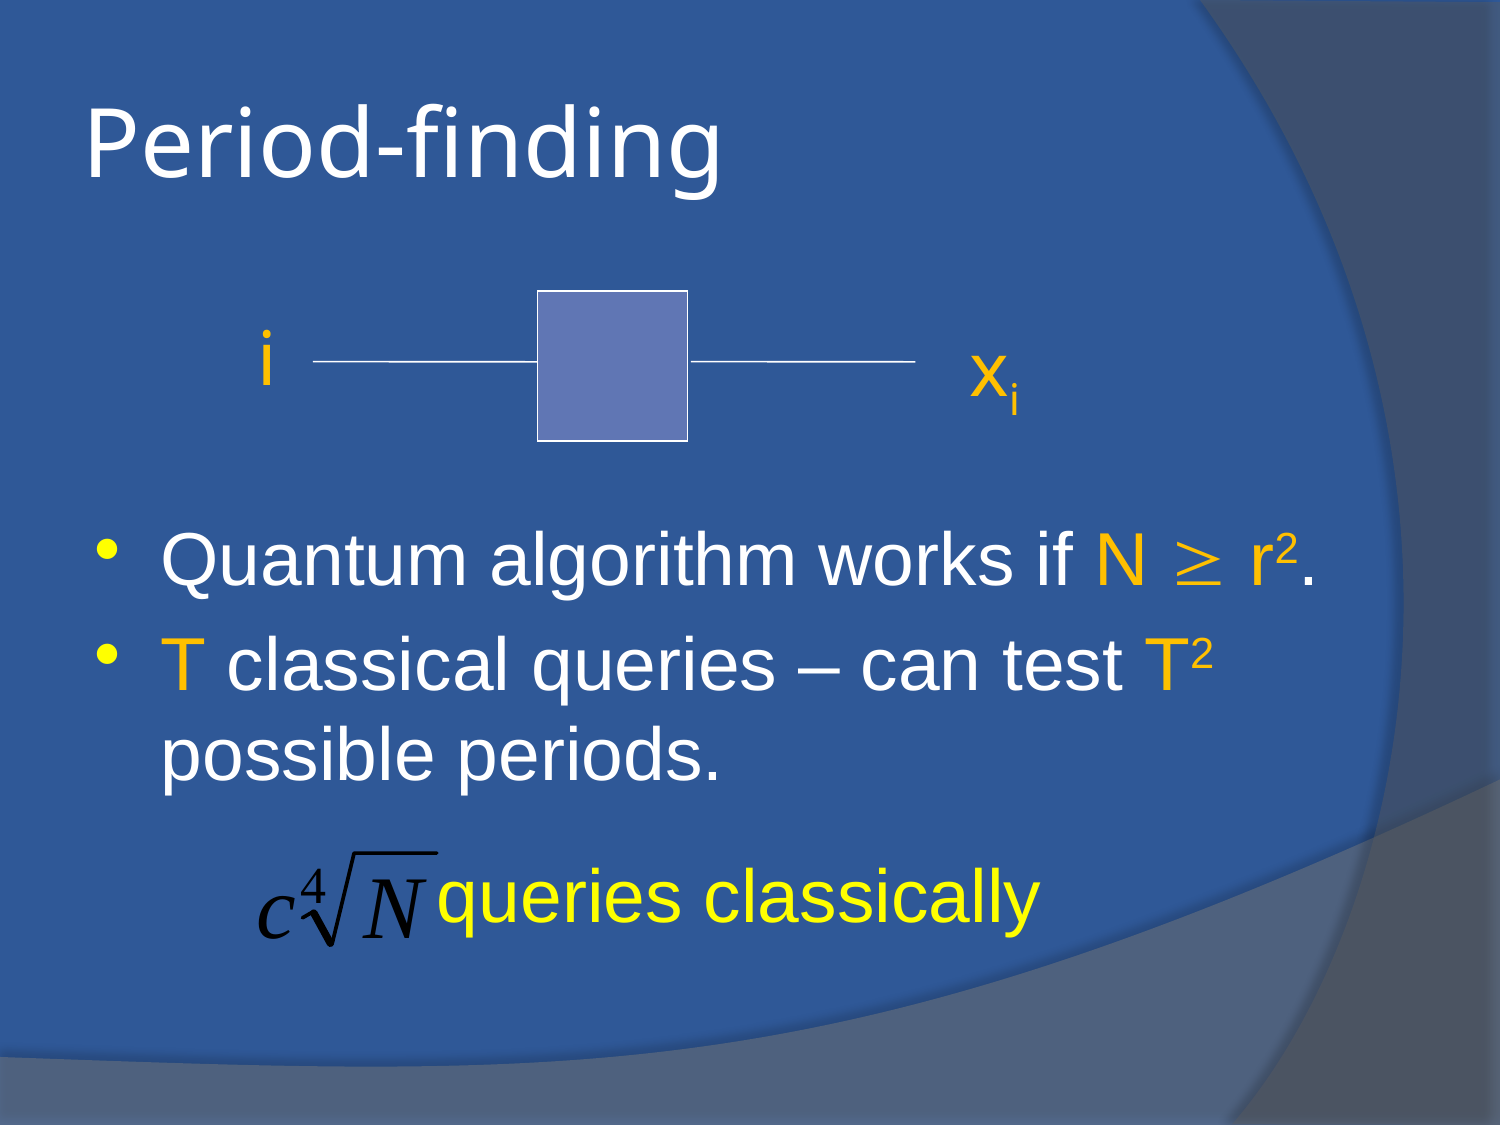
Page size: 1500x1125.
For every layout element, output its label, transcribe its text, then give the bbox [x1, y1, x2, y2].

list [243, 833, 453, 969]
text_box xi [954, 314, 1036, 432]
list Quantum algorithm works if N  r2. T classical queries – can test T2 possible periods. [76, 503, 1426, 887]
title Period-finding [74, 44, 1301, 233]
text_box queries classically [256, 750, 1057, 946]
text_box [537, 290, 688, 441]
text_box i [243, 302, 292, 408]
